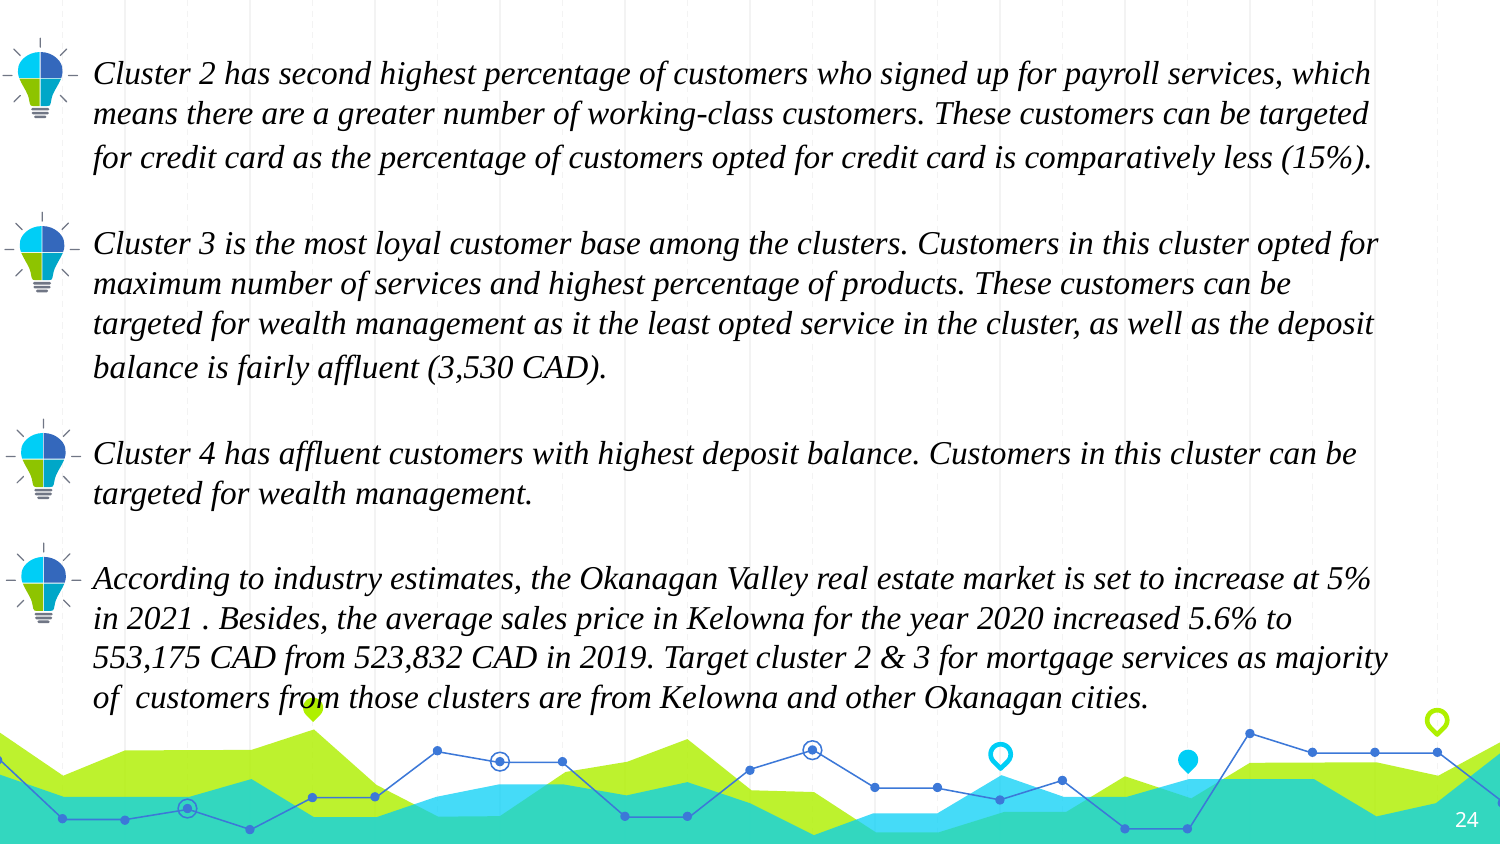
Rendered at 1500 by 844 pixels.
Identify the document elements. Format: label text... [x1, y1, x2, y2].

text_box Cluster 2 has second highest percentage of customers who signed up for payroll services, which means there are a greater number of working-class customers. These customers can be targeted for credit card as the percentage of customers opted for credit card is comparatively less (15%). Cluster 3 is the most loyal customer base among the clusters. Customers in this cluster opted for maximum number of services and highest percentage of products. These customers can be targeted for wealth management as it the least opted service in the cluster, as well as the deposit balance is fairly affluent (3,530 CAD). Cluster 4 has affluent customers with highest deposit balance. Customers in this cluster can be targeted for wealth management. According to industry estimates, the Okanagan Valley real estate market is set to increase at 5% in 2021 . Besides, the average sales price in Kelowna for the year 2020 increased 5.6% to 553,175 CAD from 523,832 CAD in 2019. Target cluster 2 & 3 for mortgage services as majority of customers from those clusters are from Kelowna and other Okanagan cities. [78, 44, 1417, 813]
slide_number 24 [1403, 791, 1494, 844]
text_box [5, 542, 82, 624]
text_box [2, 37, 79, 119]
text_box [5, 418, 82, 500]
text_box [4, 211, 81, 293]
